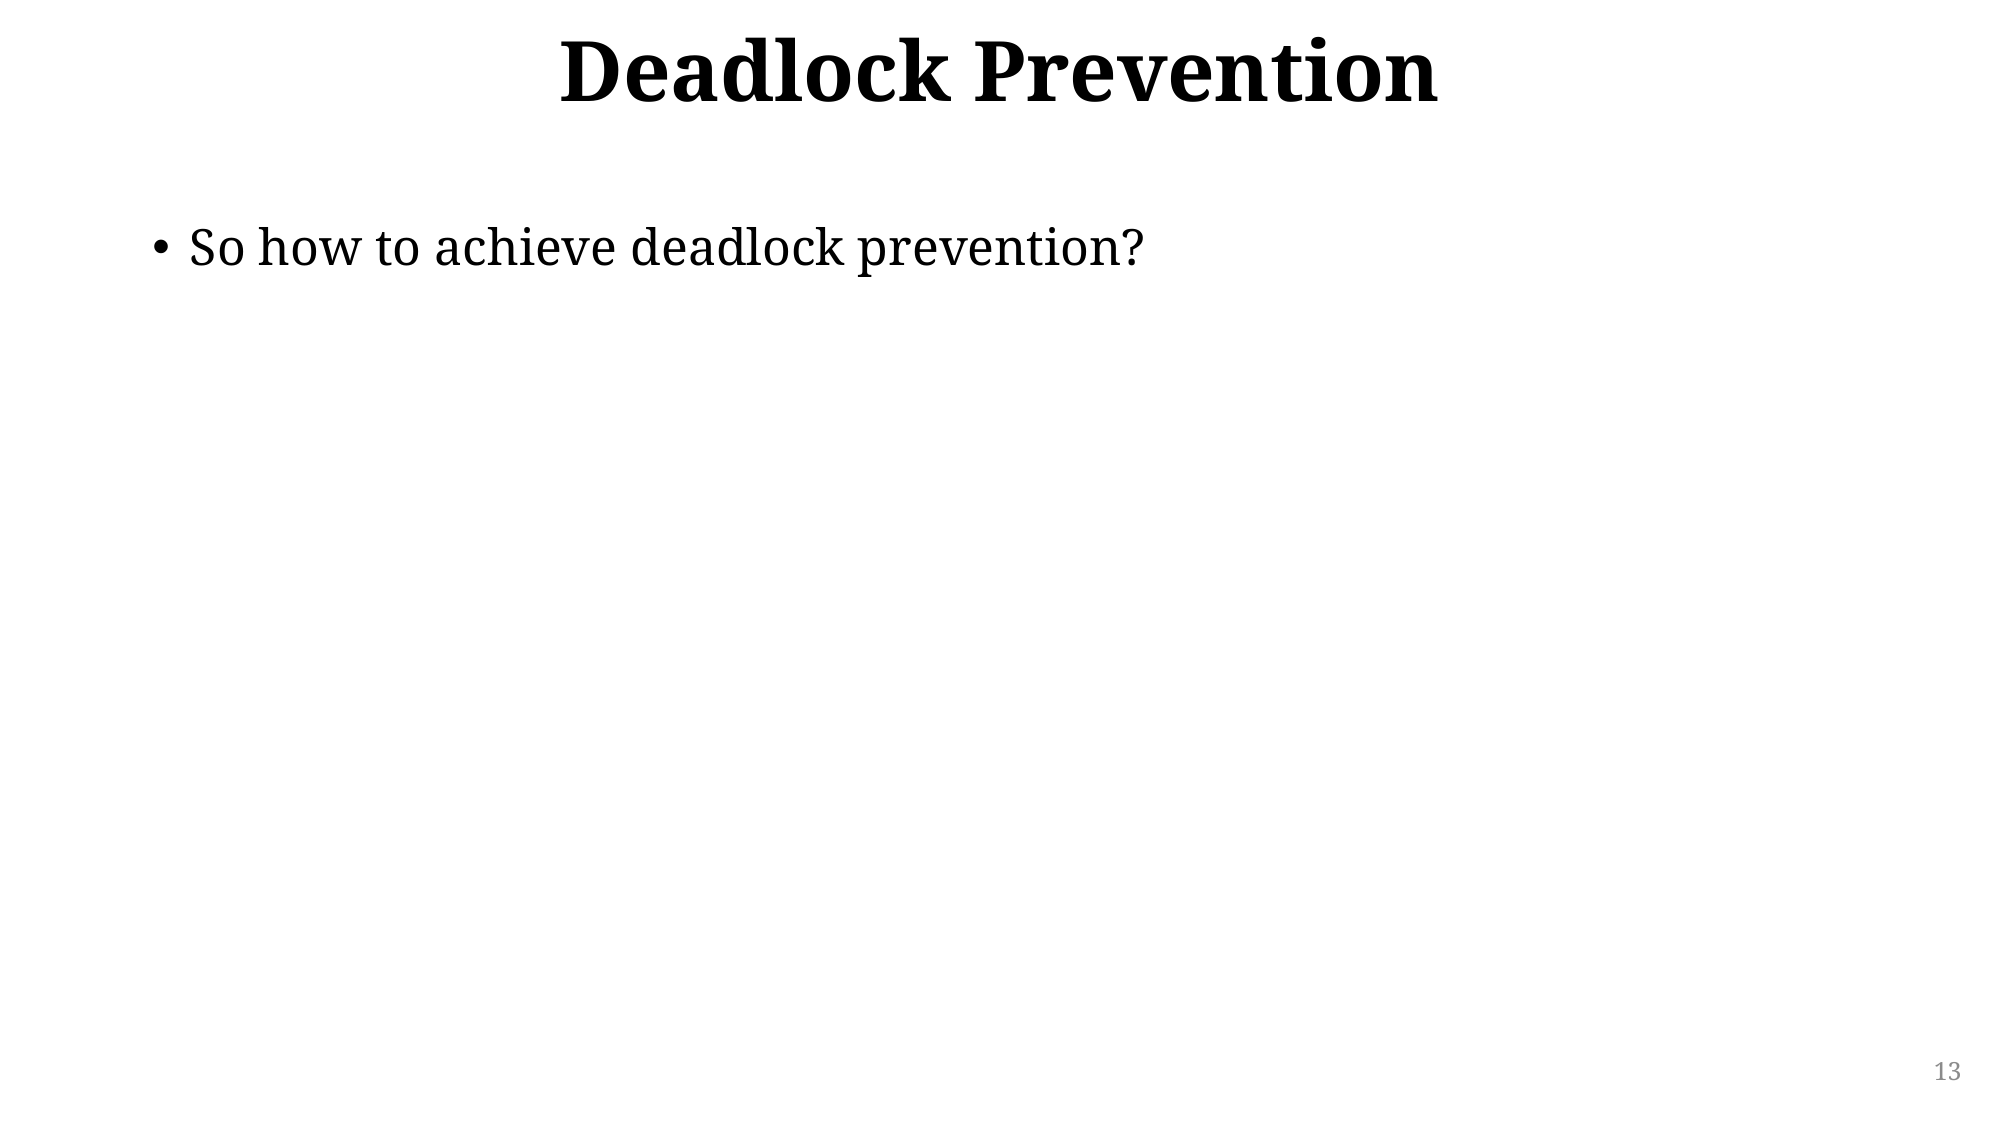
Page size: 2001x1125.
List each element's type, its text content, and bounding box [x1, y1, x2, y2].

slide_number 13 [1526, 1042, 1977, 1103]
title Deadlock Prevention [137, 0, 1863, 149]
list So how to achieve deadlock prevention? [137, 215, 1876, 923]
